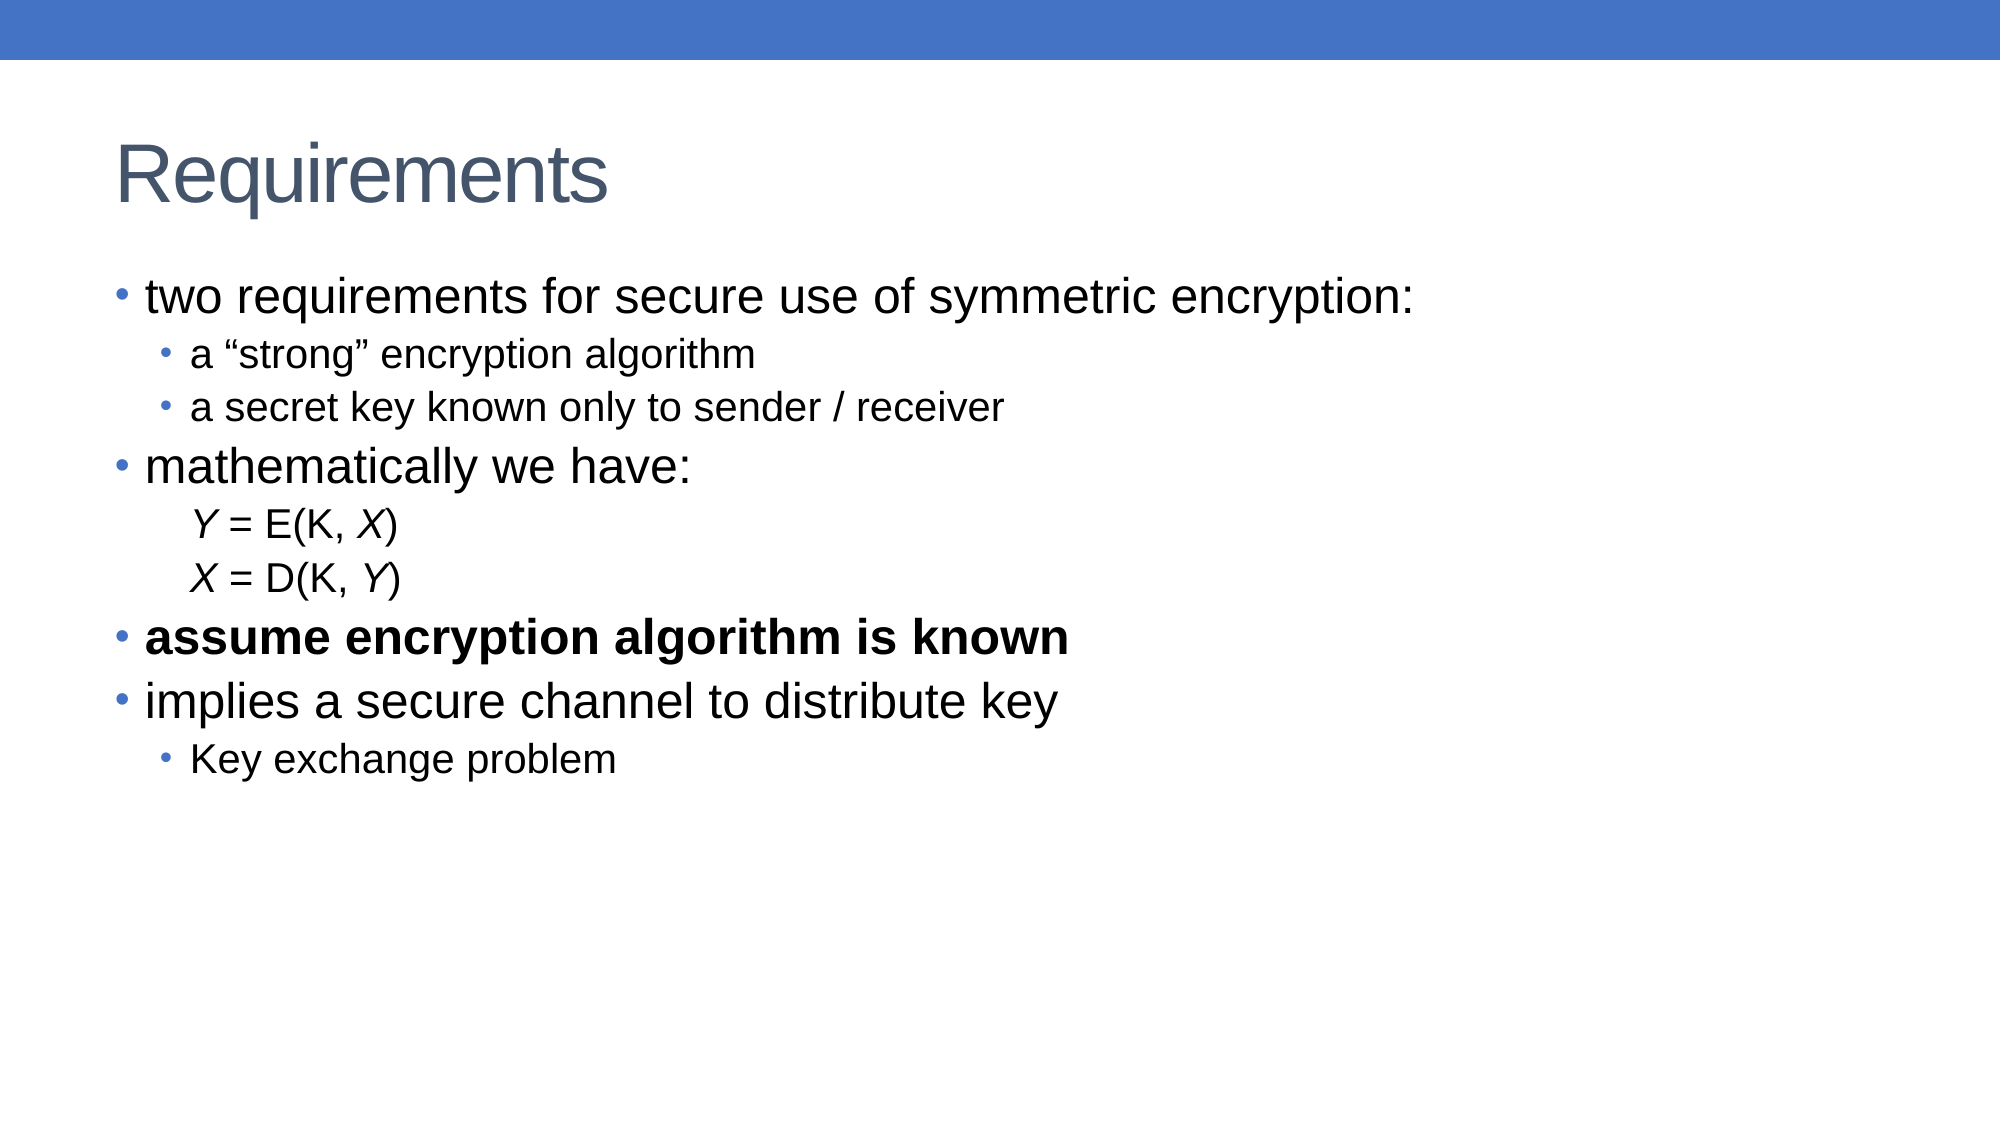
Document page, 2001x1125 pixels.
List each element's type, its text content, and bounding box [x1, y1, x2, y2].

list two requirements for secure use of symmetric encryption: a “strong” encryption algorithm a secret key known only to sender / receiver mathematically we have: Y = E(K, X) X = D(K, Y) assume encryption algorithm is known implies a secure channel to distribute key Key exchange problem [99, 262, 1900, 1063]
title Requirements [99, 87, 1900, 250]
